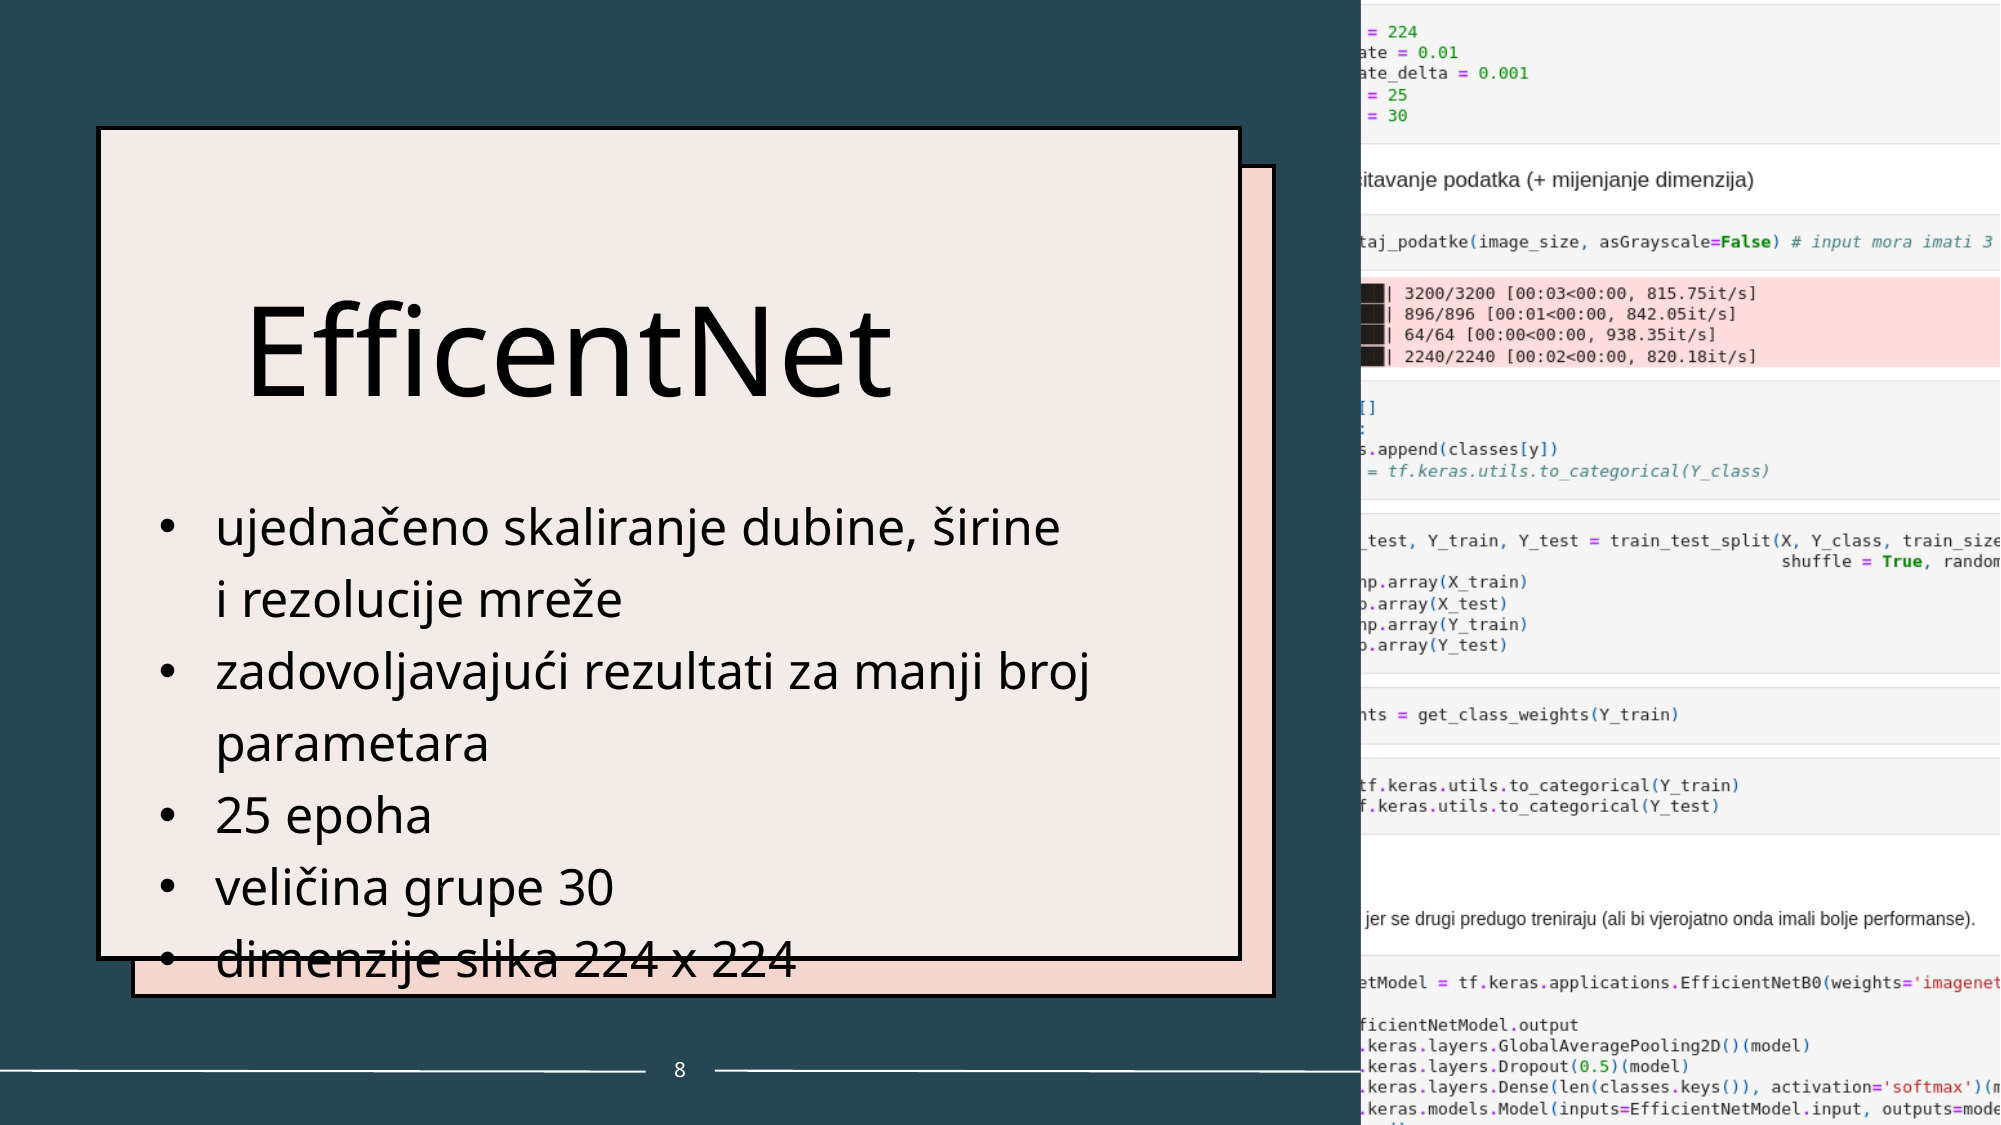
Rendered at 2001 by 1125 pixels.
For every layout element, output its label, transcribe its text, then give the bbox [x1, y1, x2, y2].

list ujednačeno skaliranje dubine, širine i rezolucije mreže zadovoljavajući rezultati za manji broj parametara 25 epoha veličina grupe 30 dimenzije slika 224 x 224 [135, 476, 1225, 903]
slide_number 8 [650, 1050, 710, 1091]
picture [1360, 0, 2000, 1125]
title EfficentNet [228, 280, 1055, 423]
